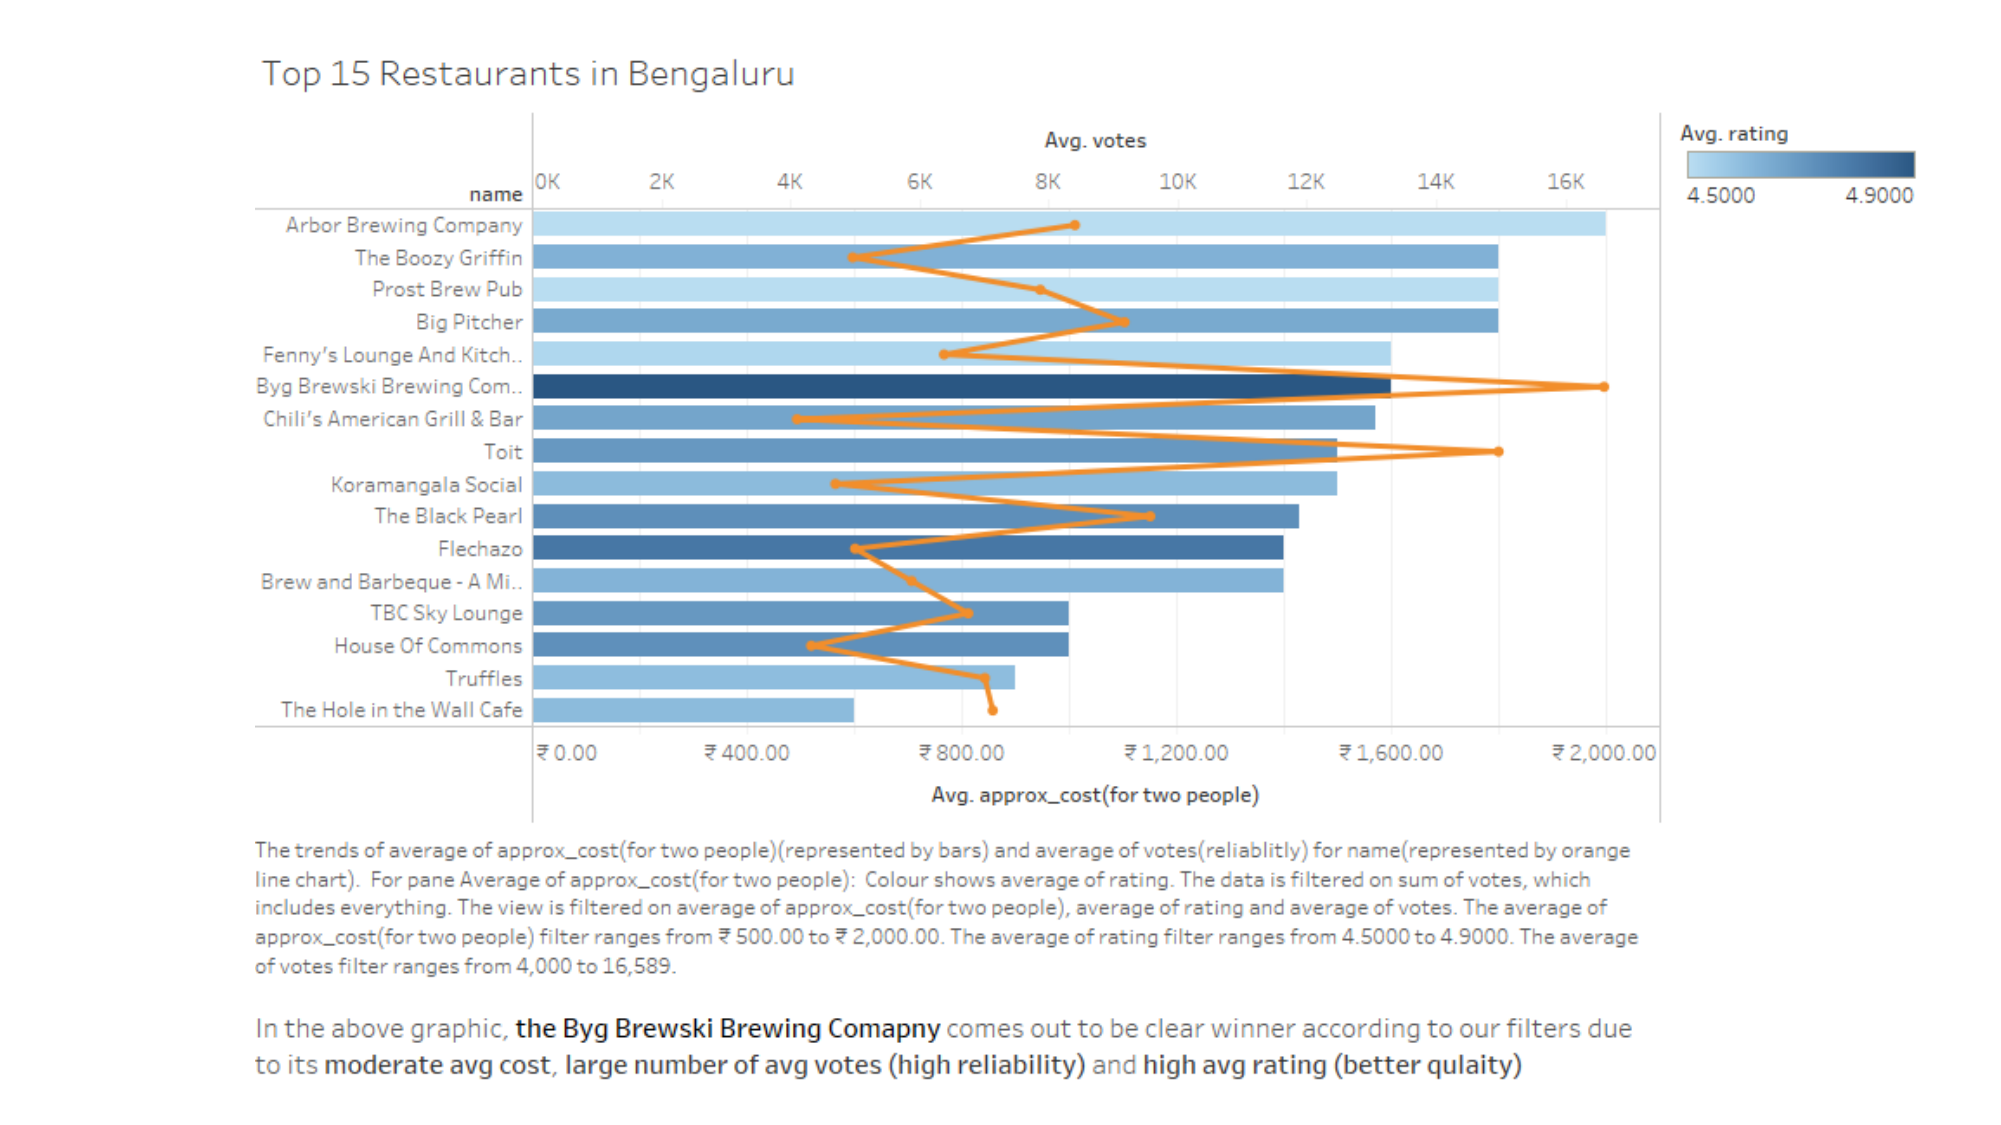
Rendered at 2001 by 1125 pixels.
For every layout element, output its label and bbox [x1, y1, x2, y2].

picture [255, 37, 1923, 1088]
